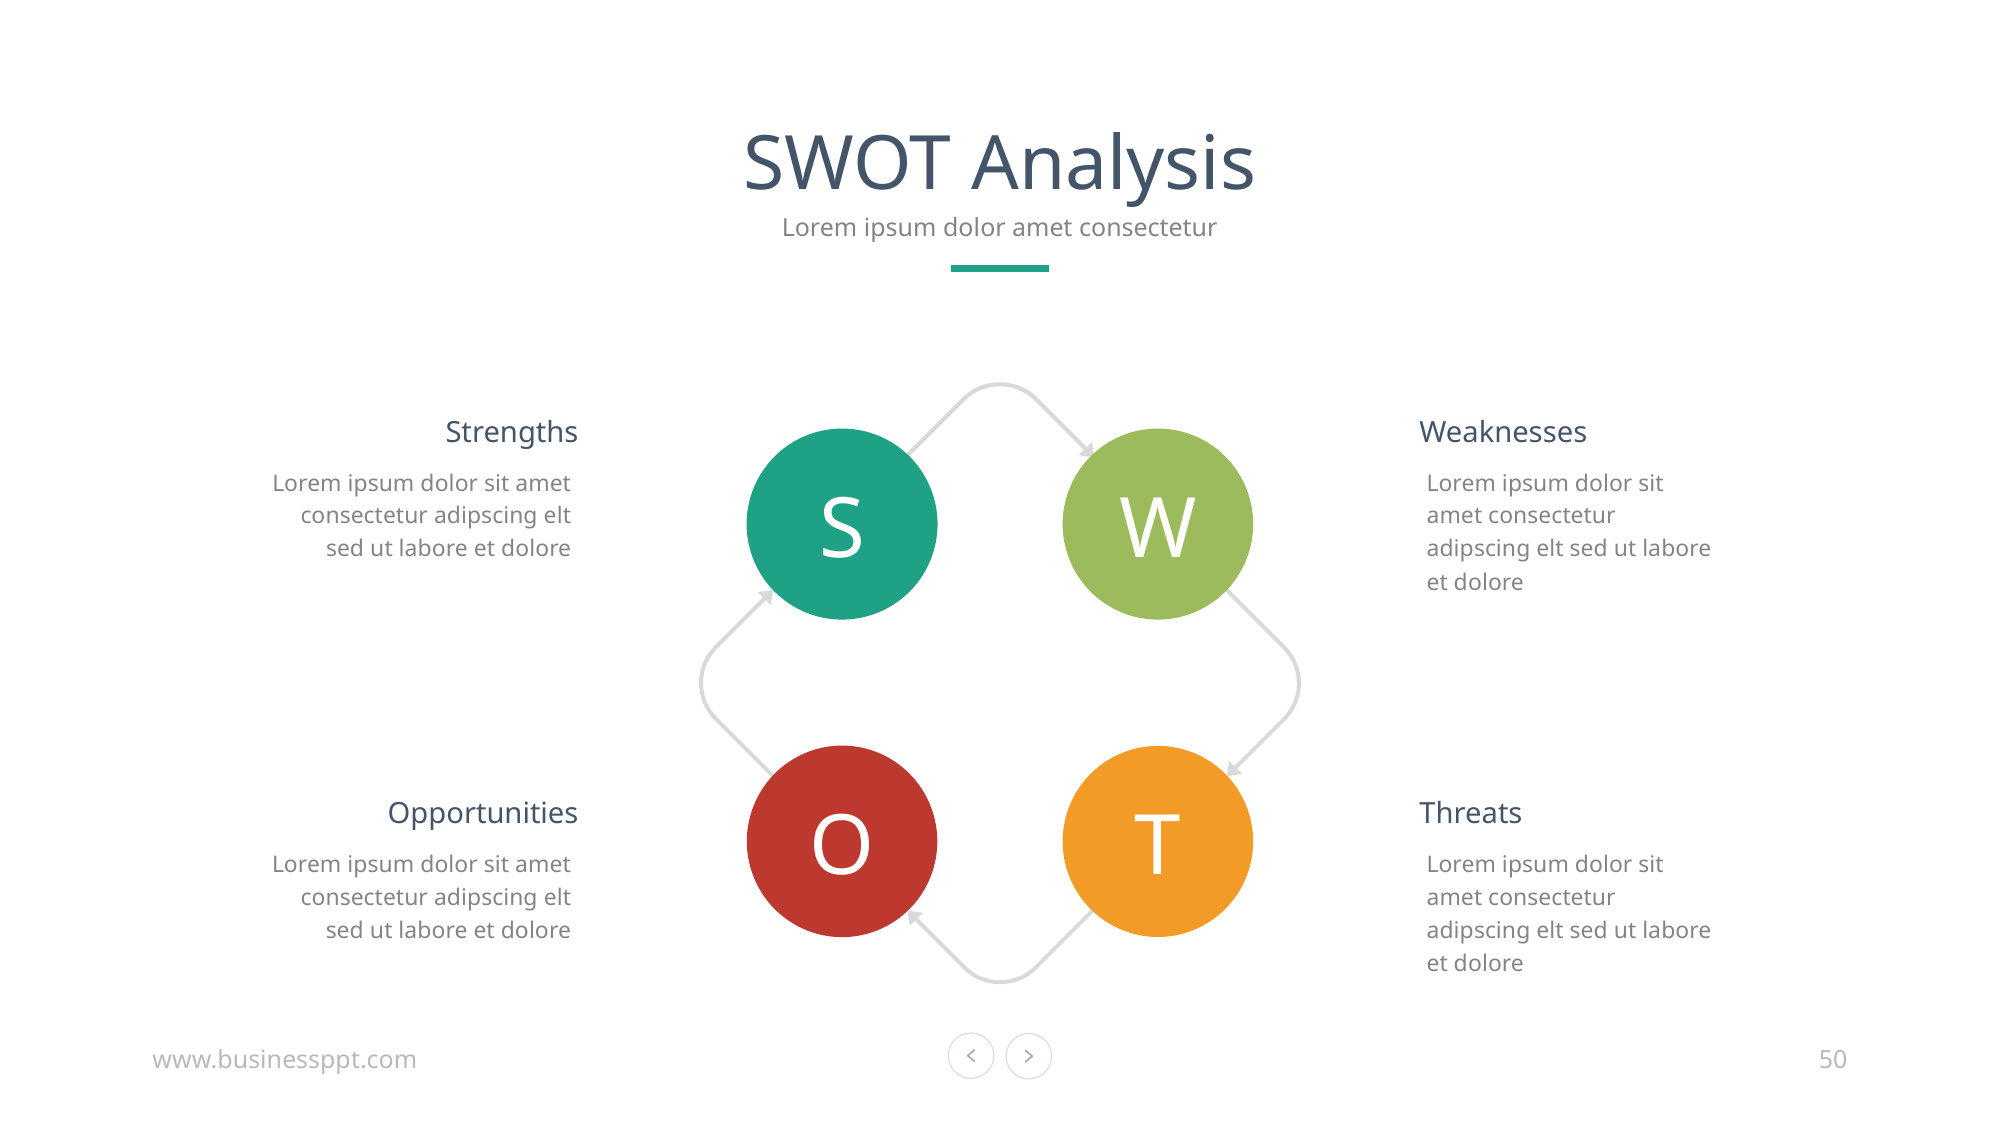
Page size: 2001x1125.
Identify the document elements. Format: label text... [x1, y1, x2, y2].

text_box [518, 107, 1482, 269]
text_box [254, 388, 1741, 977]
slide_number 50 [1412, 1030, 1863, 1091]
footer www.businessppt.com [137, 1030, 813, 1091]
